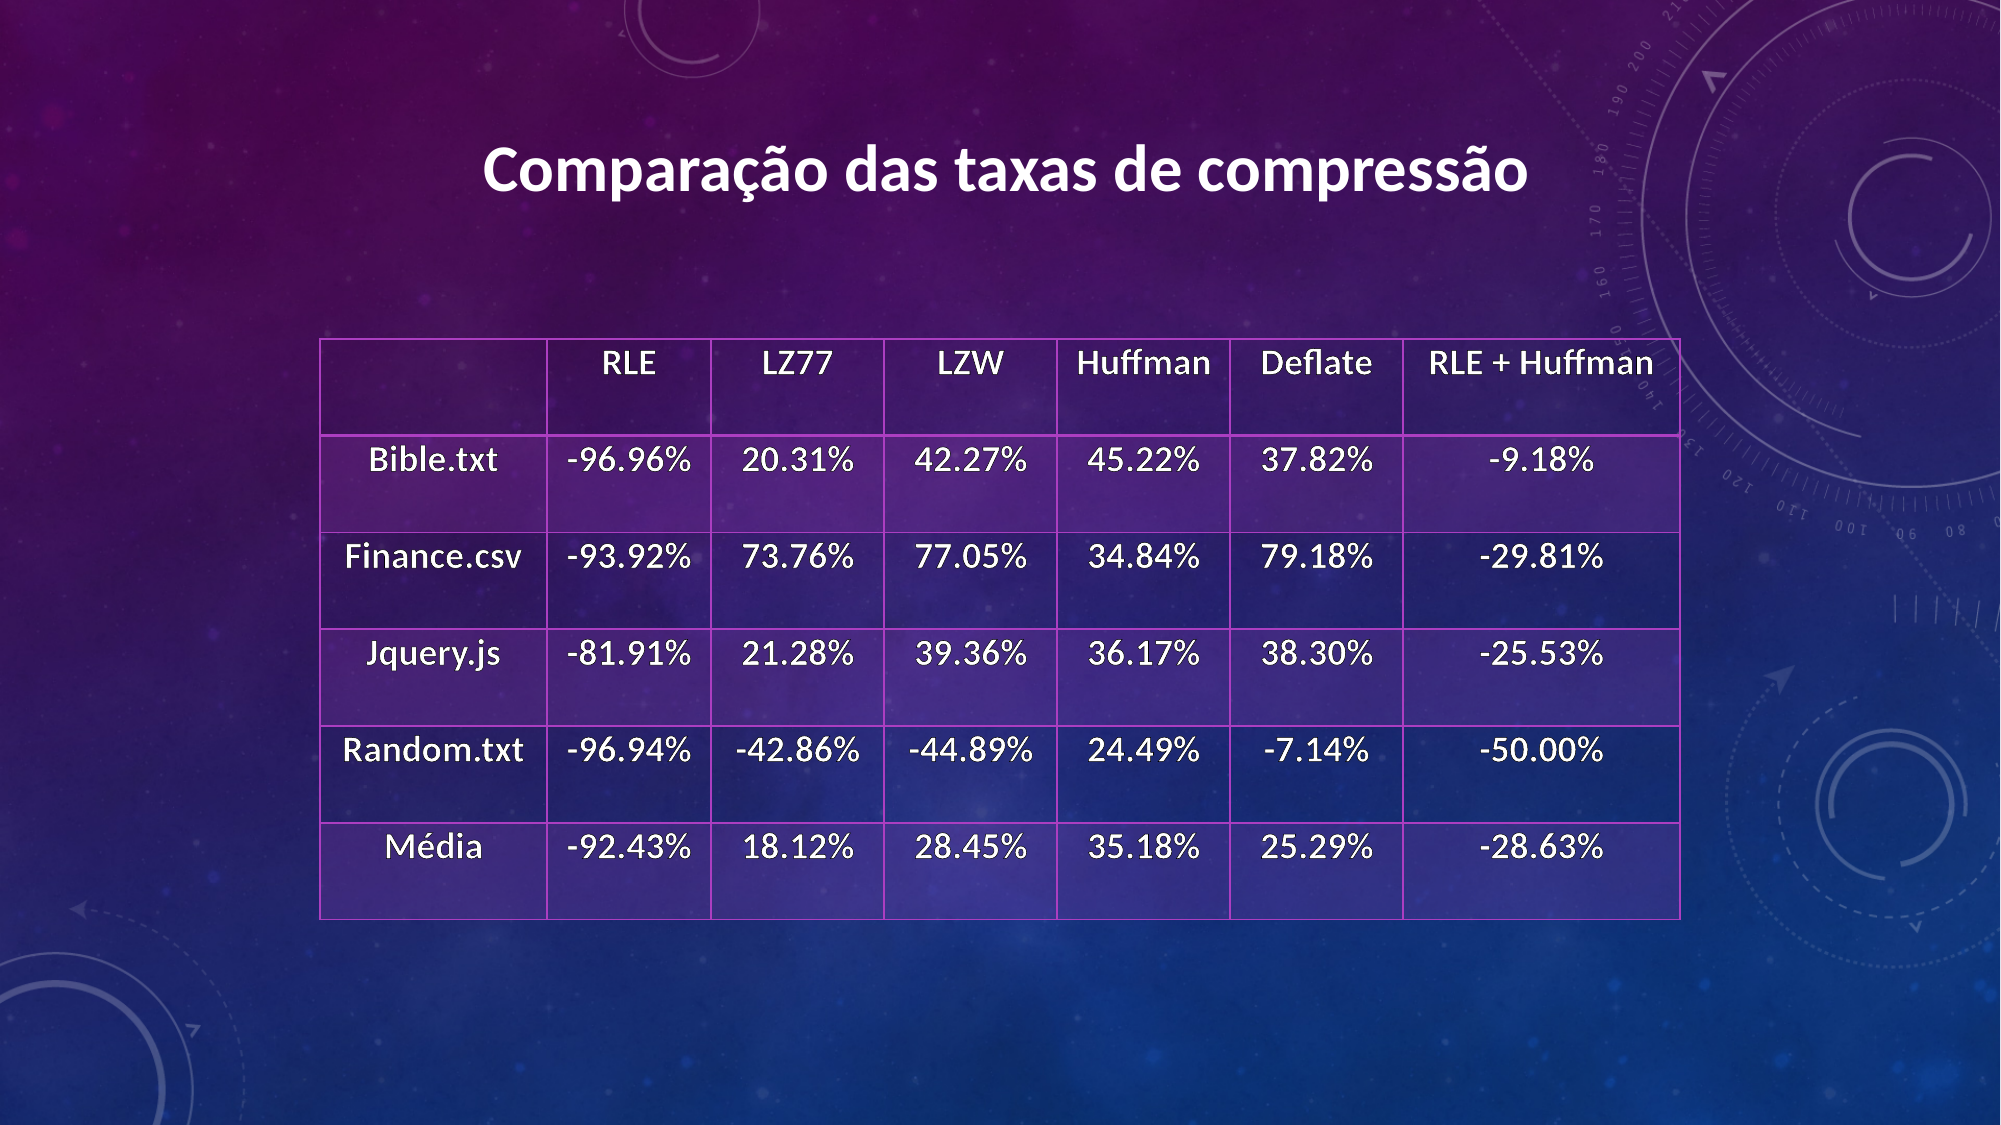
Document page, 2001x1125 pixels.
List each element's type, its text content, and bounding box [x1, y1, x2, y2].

table_cell -93.92% [548, 533, 710, 628]
table_header RLE + Huffman [1404, 340, 1679, 434]
table_cell 38.30% [1231, 630, 1402, 725]
table_cell Finance.csv [321, 533, 546, 628]
table_cell -92.43% [548, 824, 710, 919]
table_cell 18.12% [712, 824, 883, 919]
table_cell Bible.txt [321, 437, 546, 532]
table_header LZ77 [712, 340, 883, 434]
table_cell -25.53% [1404, 630, 1679, 725]
table_cell -50.00% [1404, 727, 1679, 822]
table_cell 77.05% [885, 533, 1056, 628]
table_cell 25.29% [1231, 824, 1402, 919]
table_cell Média [321, 824, 546, 919]
table_cell 37.82% [1231, 437, 1402, 532]
table_cell 42.27% [885, 437, 1056, 532]
table_cell 36.17% [1058, 630, 1229, 725]
table_cell -7.14% [1231, 727, 1402, 822]
table_cell -81.91% [548, 630, 710, 725]
table_header Huffman [1058, 340, 1229, 434]
table_header Deflate [1231, 340, 1402, 434]
table_cell 21.28% [712, 630, 883, 725]
table_cell Random.txt [321, 727, 546, 822]
picture [0, 0, 2001, 1125]
table_cell -96.96% [548, 437, 710, 532]
table_cell -28.63% [1404, 824, 1679, 919]
text_box Comparação das taxas de compressão [214, 117, 1800, 213]
table_cell Jquery.js [321, 630, 546, 725]
table_cell 35.18% [1058, 824, 1229, 919]
table_header [321, 340, 546, 434]
table_cell 45.22% [1058, 437, 1229, 532]
table_cell -29.81% [1404, 533, 1679, 628]
table_cell 20.31% [712, 437, 883, 532]
table_cell 79.18% [1231, 533, 1402, 628]
table_cell 28.45% [885, 824, 1056, 919]
table_cell -9.18% [1404, 437, 1679, 532]
table_header LZW [885, 340, 1056, 434]
table_cell -44.89% [885, 727, 1056, 822]
table_cell 73.76% [712, 533, 883, 628]
table_cell 34.84% [1058, 533, 1229, 628]
table_cell 24.49% [1058, 727, 1229, 822]
table_header RLE [548, 340, 710, 434]
table_cell 39.36% [885, 630, 1056, 725]
table_cell -42.86% [712, 727, 883, 822]
table_cell -96.94% [548, 727, 710, 822]
